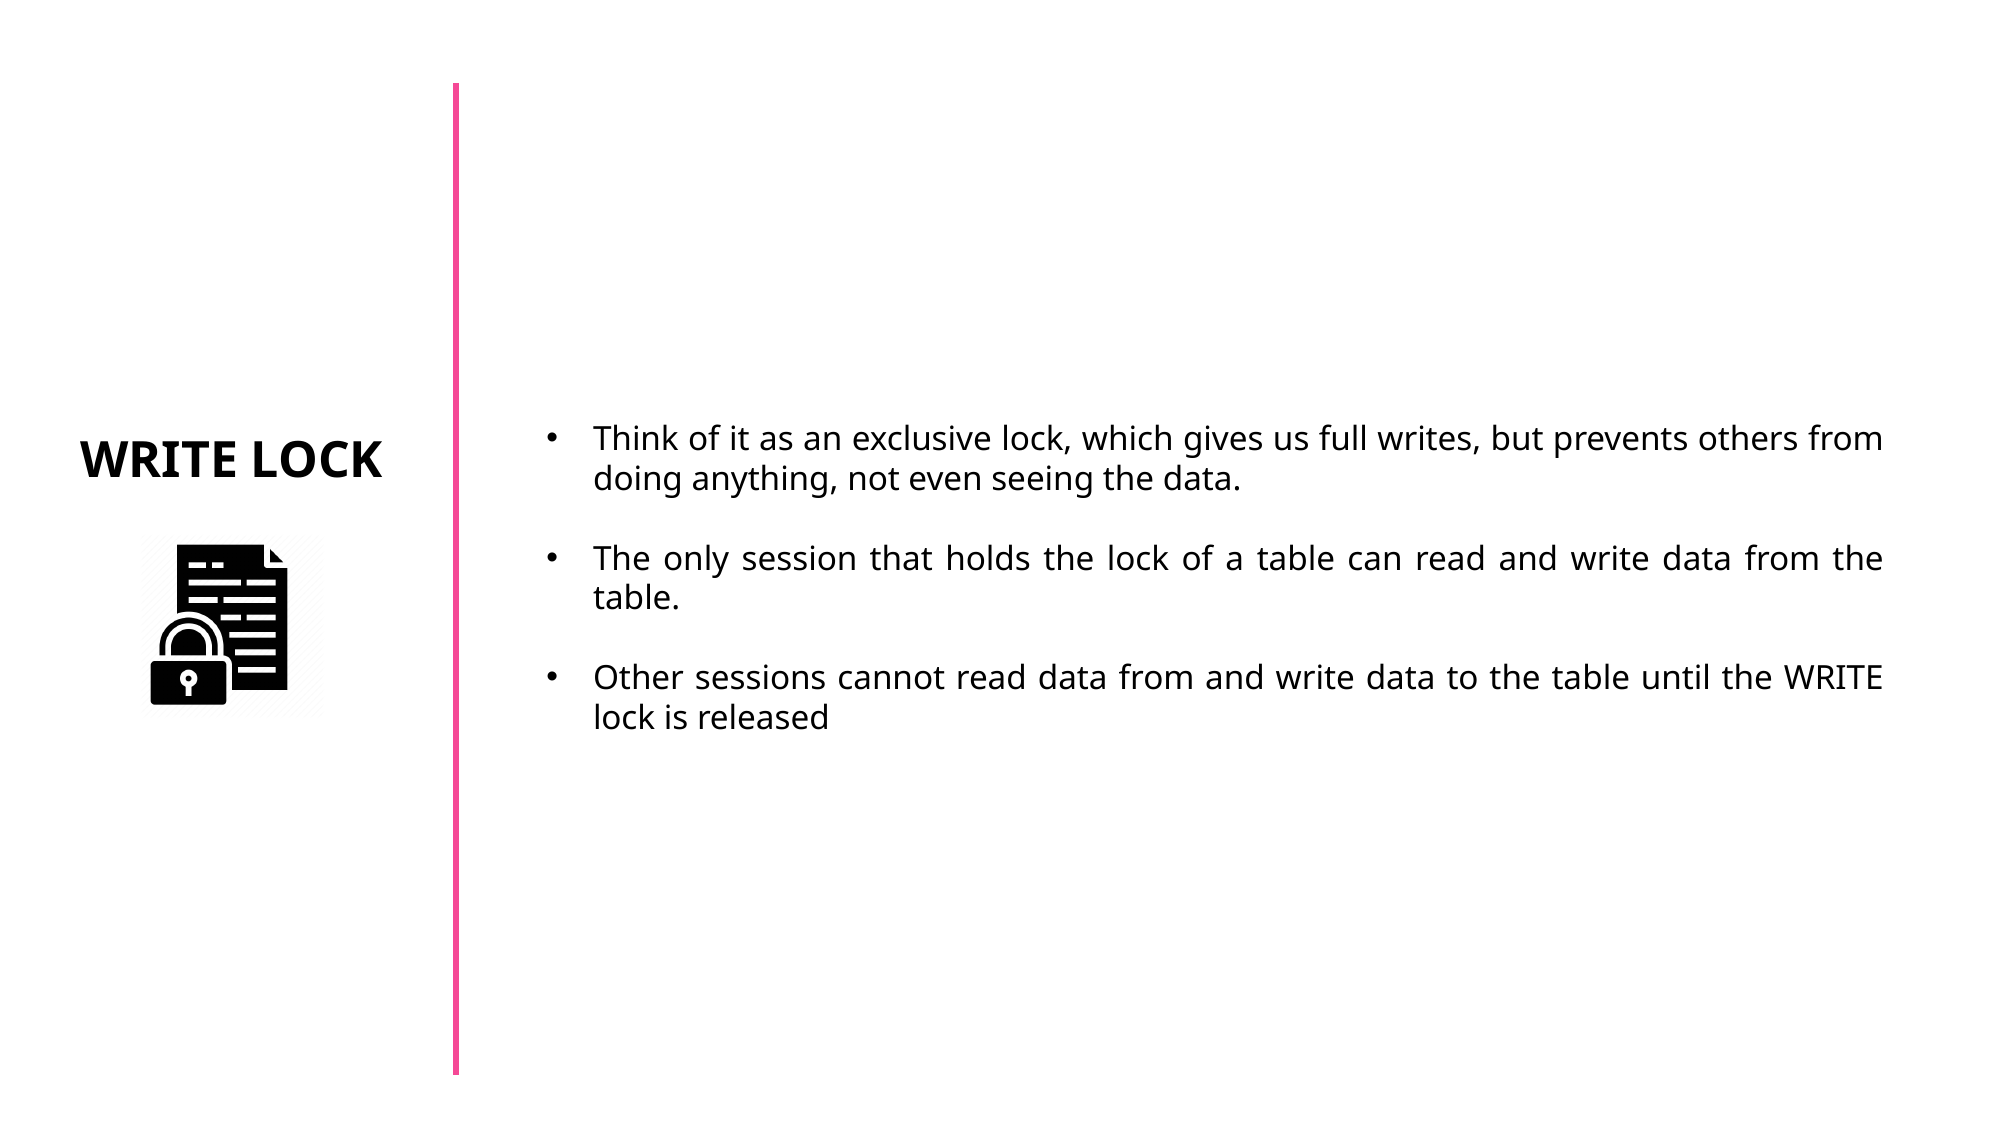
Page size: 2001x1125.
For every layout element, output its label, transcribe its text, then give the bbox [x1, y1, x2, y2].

text_box Think of it as an exclusive lock, which gives us full writes, but prevents others from doing anything, not even seeing the data. The only session that holds the lock of a table can read and write data from the table. Other sessions cannot read data from and write data to the table until the WRITE lock is released [531, 369, 1901, 824]
text_box WRITE LOCK [40, 419, 424, 495]
picture [139, 533, 325, 719]
